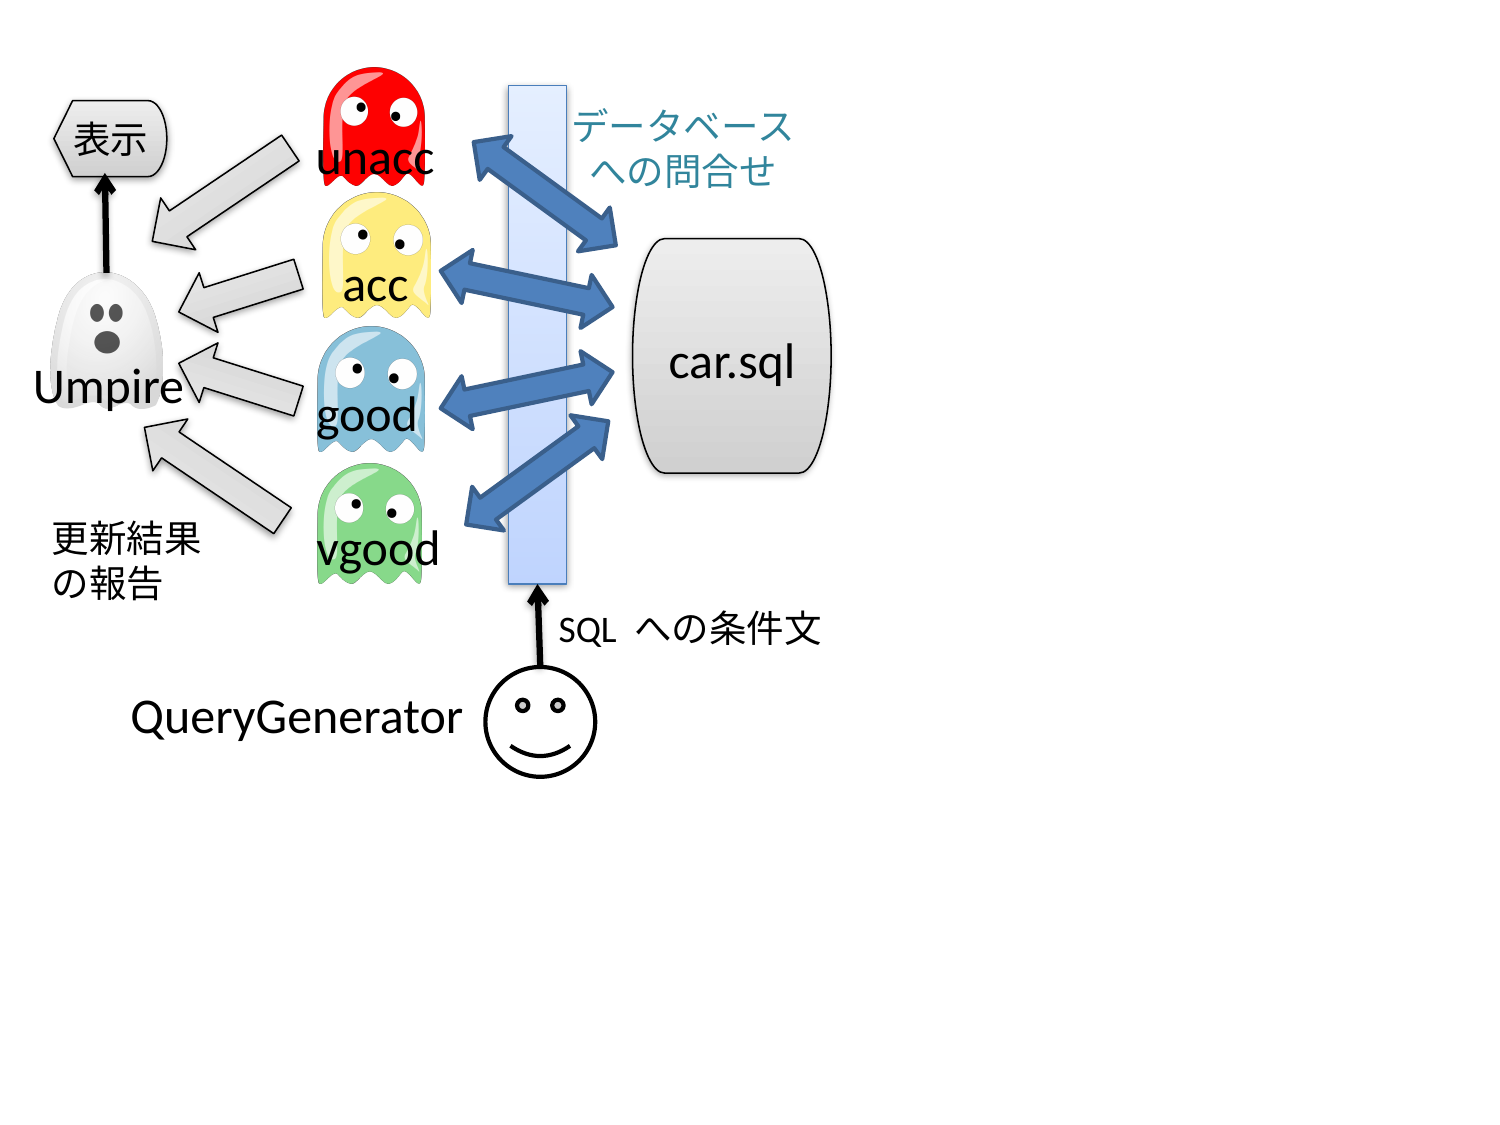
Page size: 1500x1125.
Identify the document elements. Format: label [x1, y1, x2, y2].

text_box [16, 67, 834, 778]
